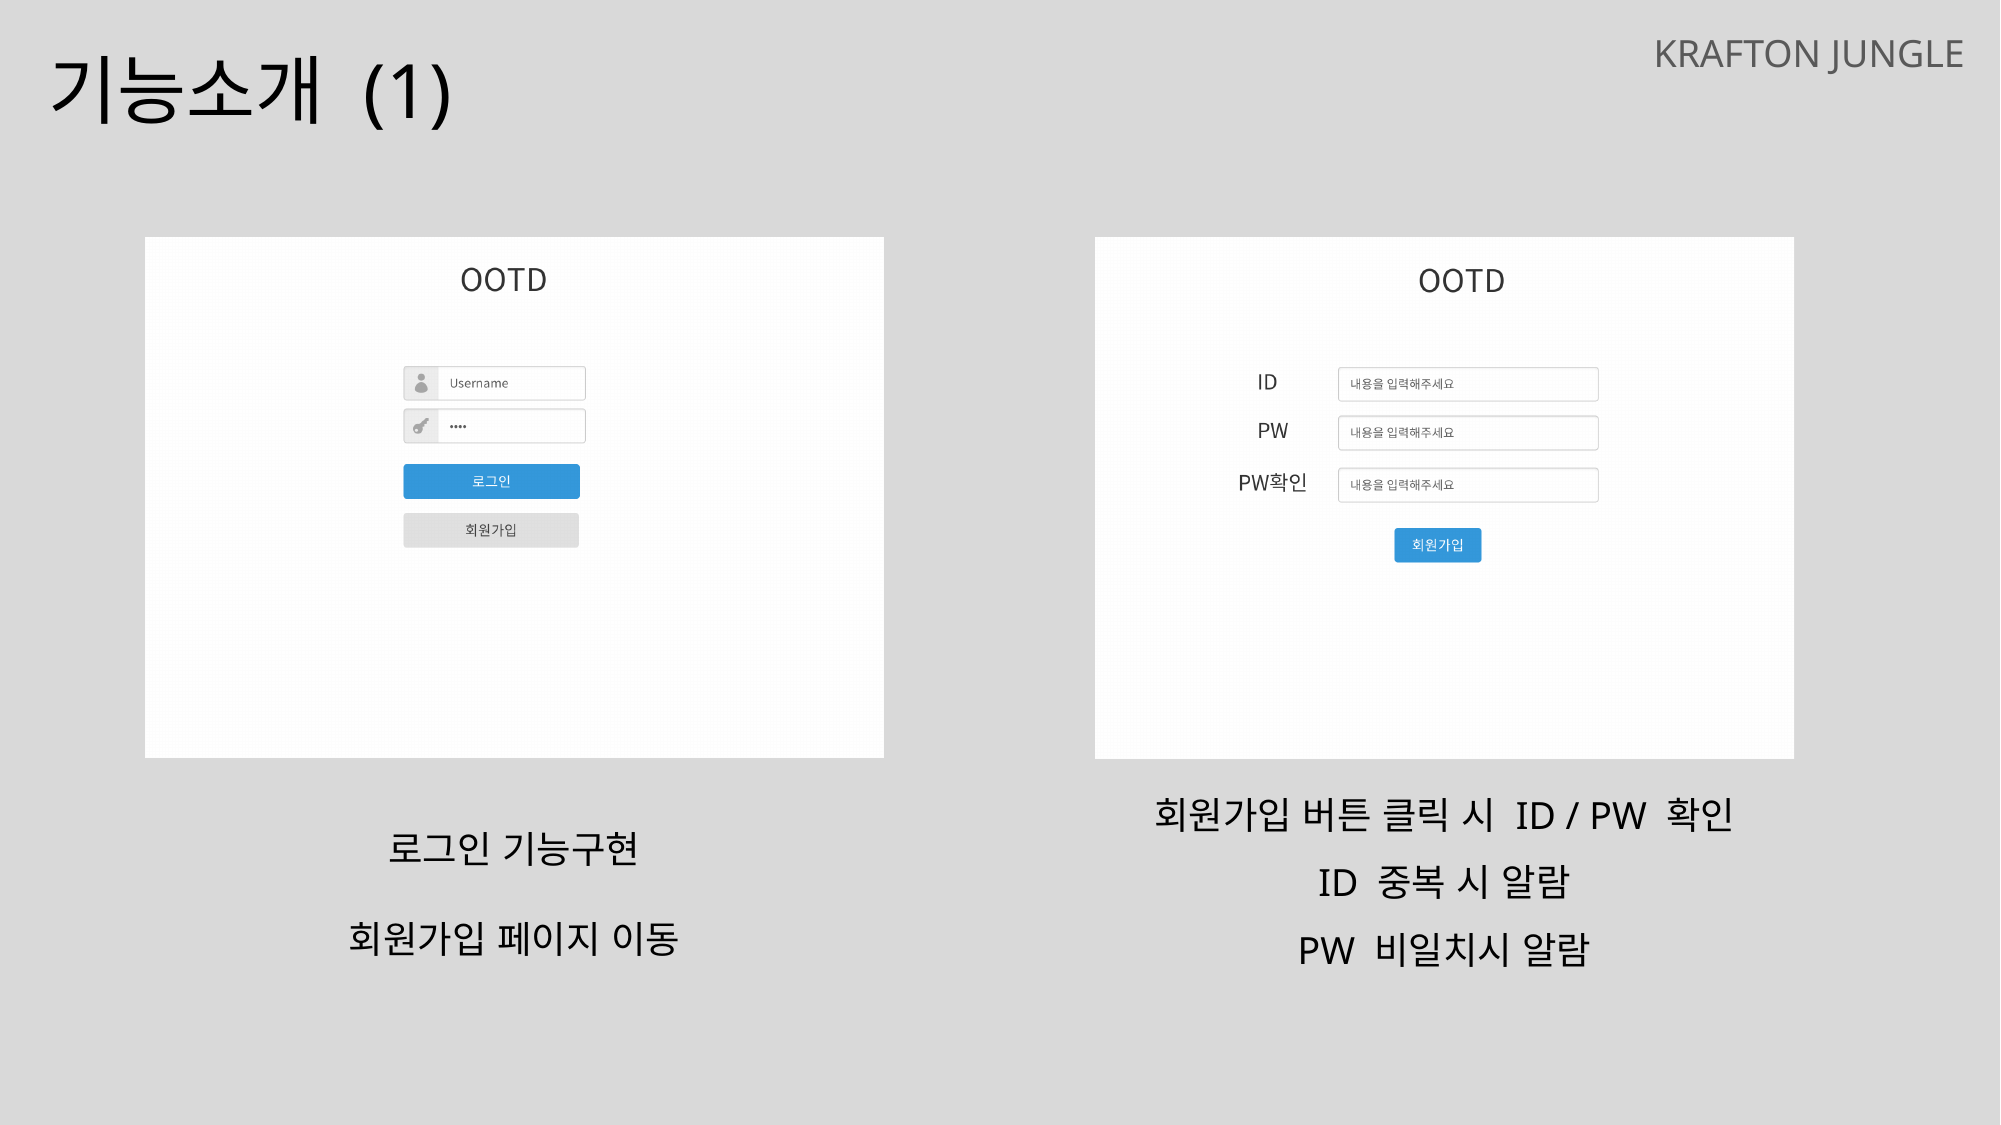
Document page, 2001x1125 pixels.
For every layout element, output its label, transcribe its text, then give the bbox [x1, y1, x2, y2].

picture [1095, 237, 1795, 759]
text_box 로그인 기능구현 회원가입 페이지 이동 [223, 818, 806, 969]
picture [145, 237, 884, 759]
text_box 기능소개 (1) [33, 22, 483, 167]
text_box 회원가입 버튼 클릭 시 ID / PW 확인 ID 중복 시 알람 PW 비일치시 알람 [1081, 716, 1808, 980]
text_box KRAFTON JUNGLE [1638, 22, 1988, 83]
